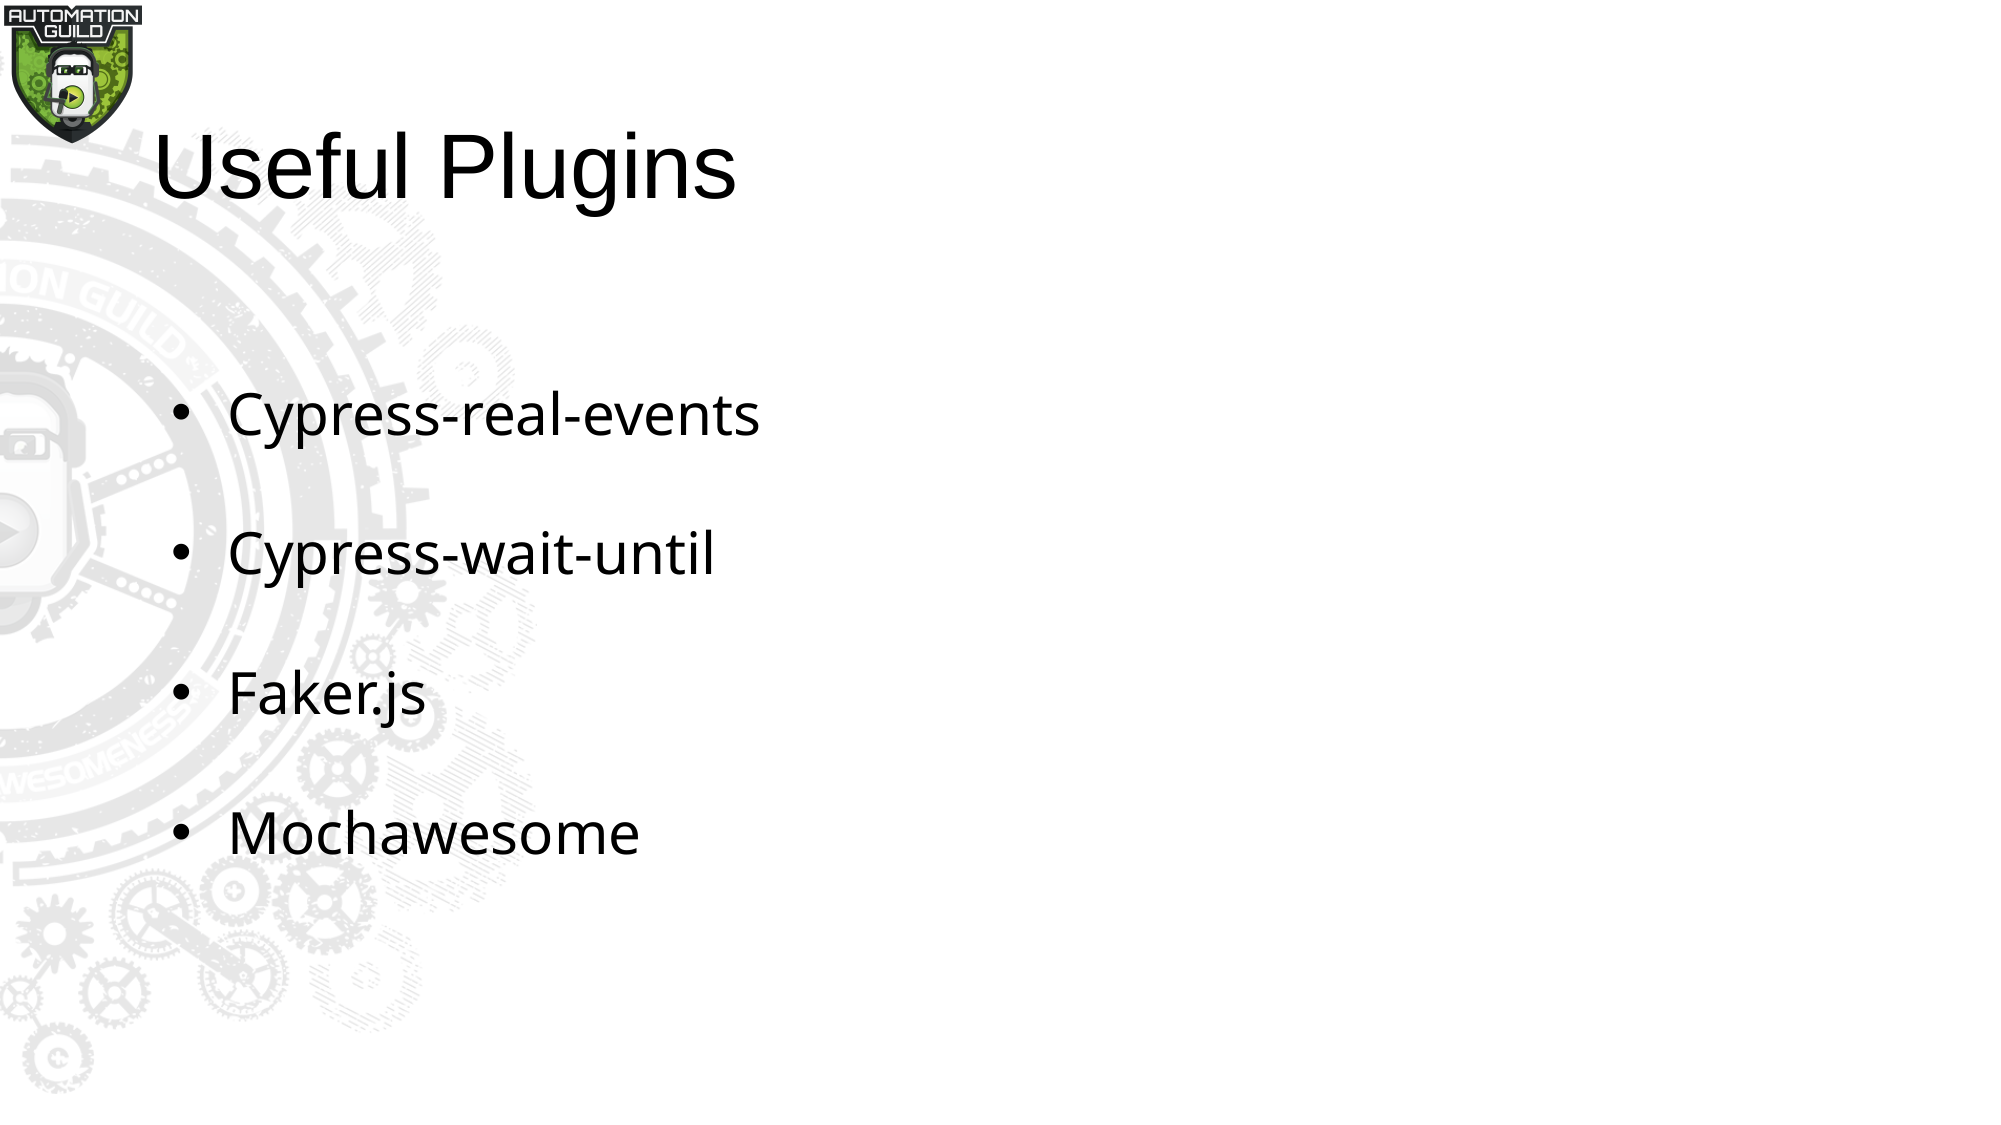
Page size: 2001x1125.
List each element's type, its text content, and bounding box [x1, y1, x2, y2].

picture [1, 3, 145, 147]
title Useful Plugins [137, 59, 1863, 278]
list Cypress-real-events Cypress-wait-until Faker.js Mochawesome [137, 299, 1863, 1014]
